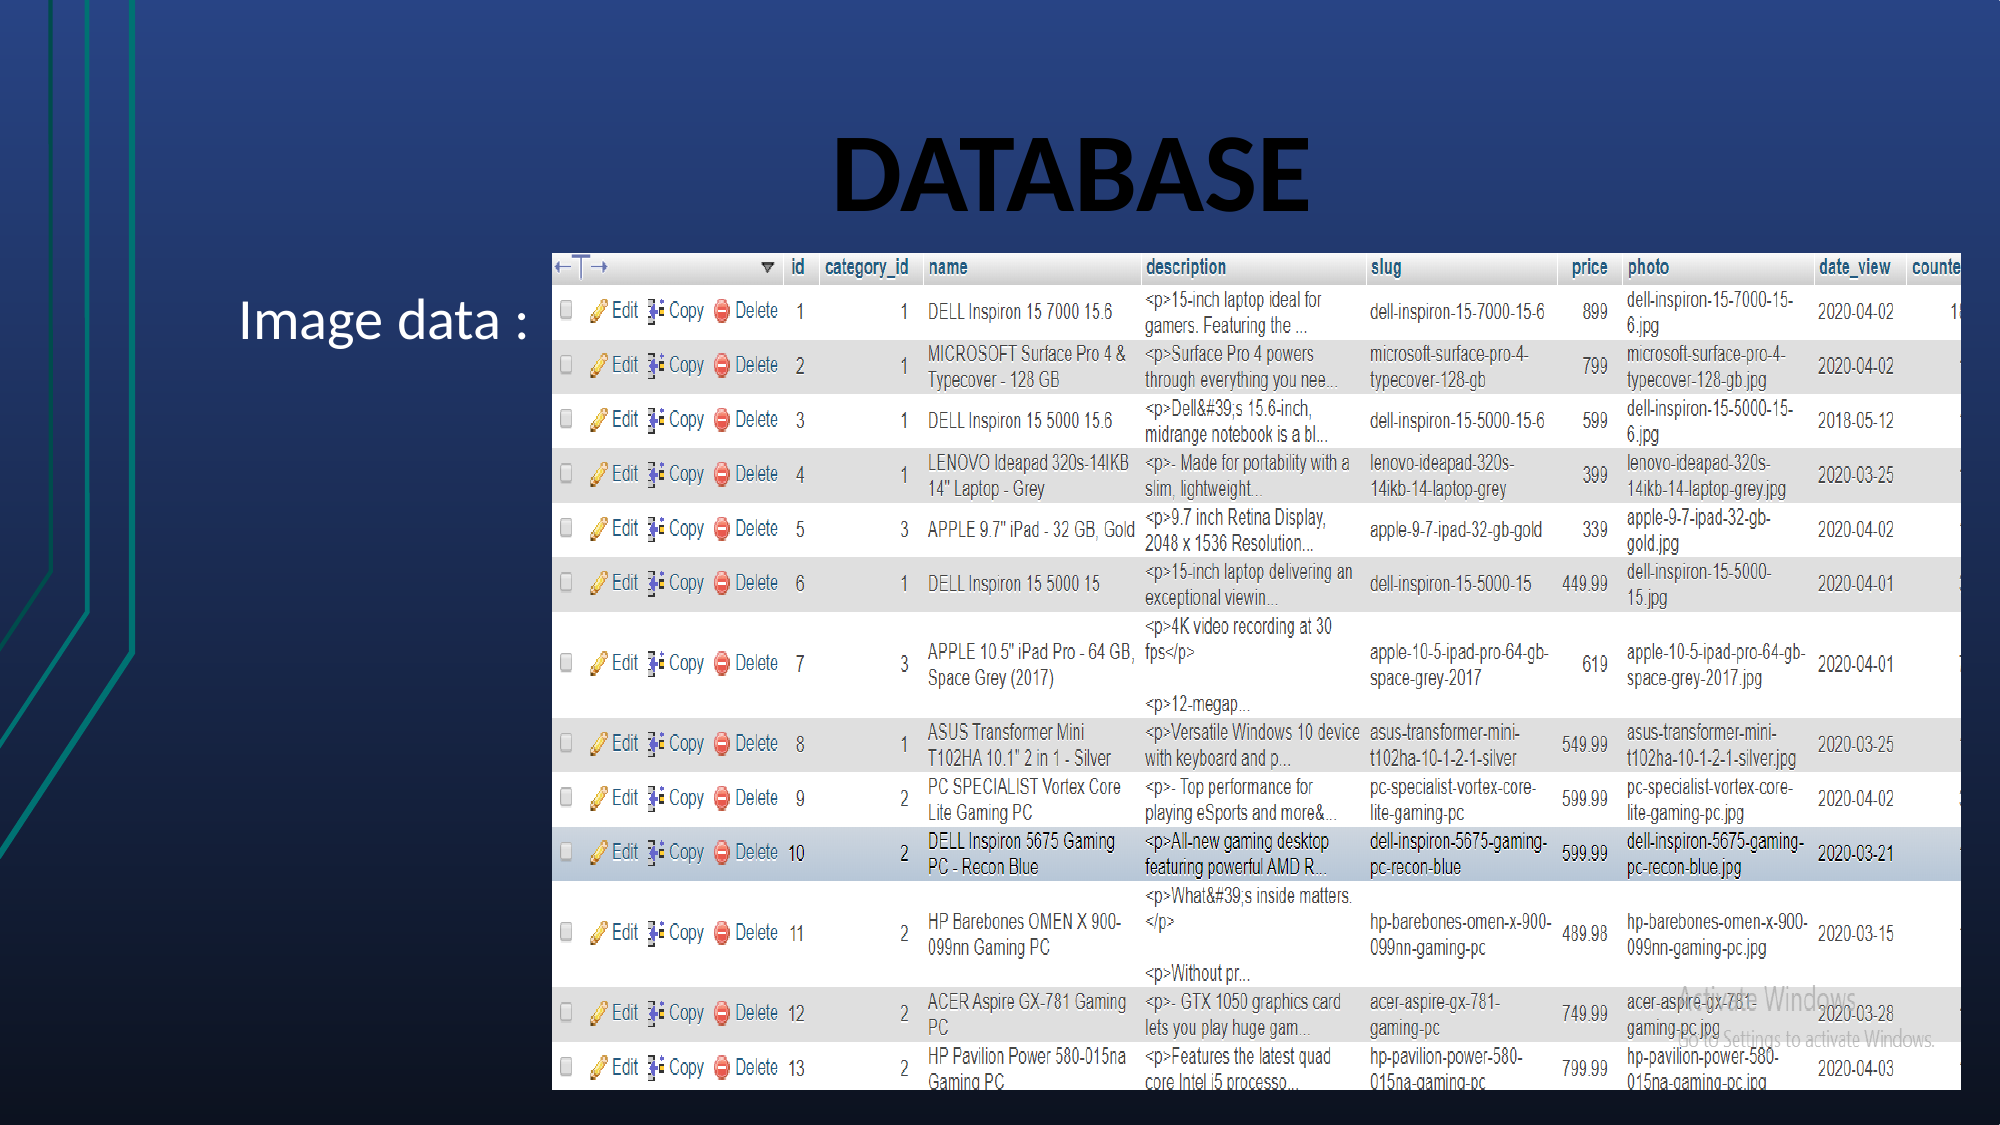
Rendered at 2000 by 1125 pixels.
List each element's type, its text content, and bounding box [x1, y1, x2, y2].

picture [551, 252, 1961, 1090]
list Image data : [199, 279, 546, 1012]
title DATABASE [199, 45, 1900, 246]
